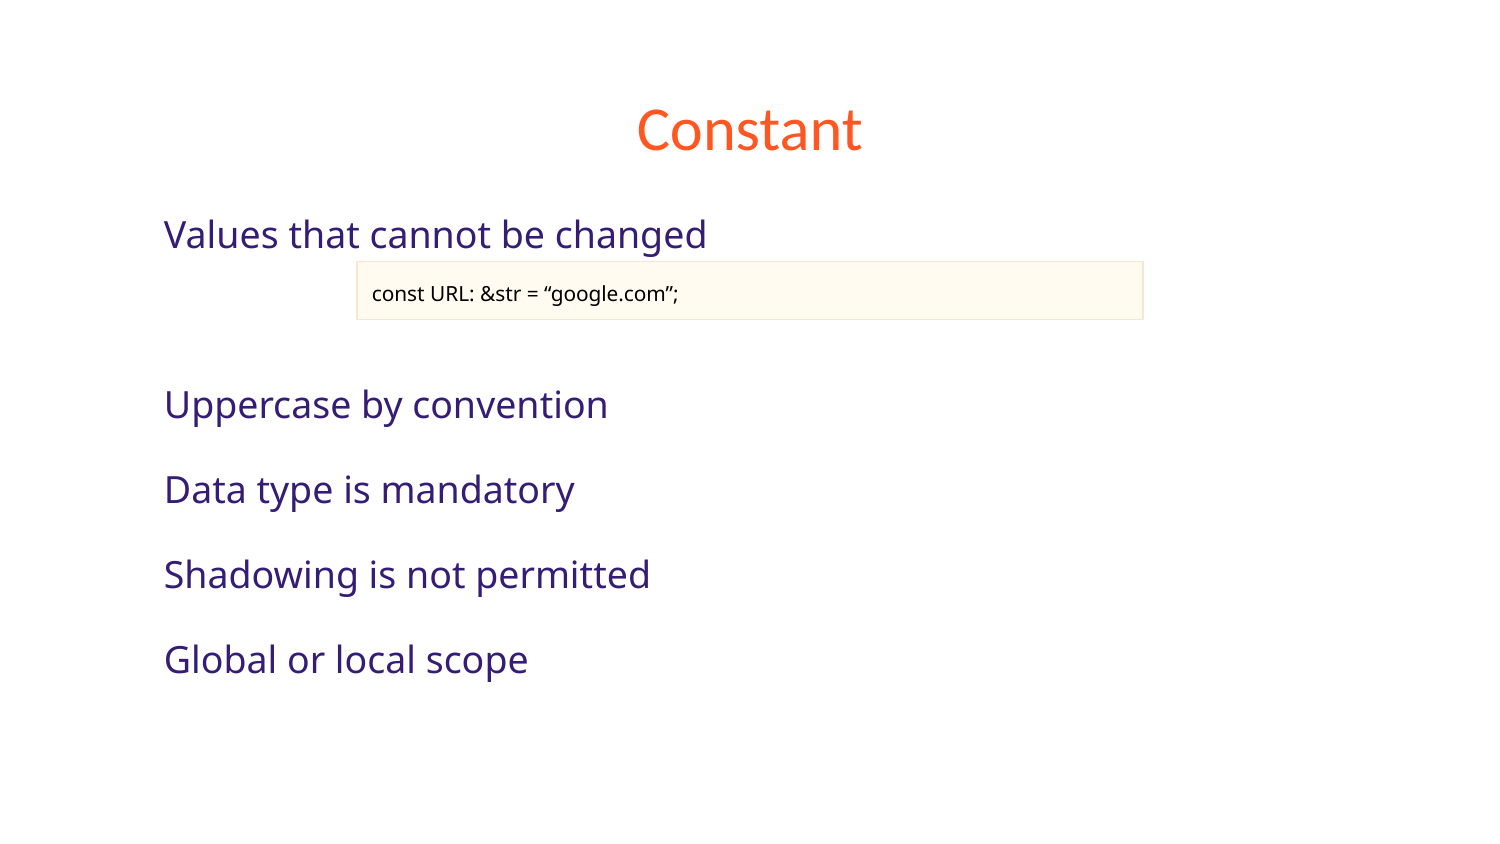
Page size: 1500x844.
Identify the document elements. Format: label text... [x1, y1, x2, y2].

text_box const URL: &str = “google.com”; [356, 261, 1144, 320]
title Constant [51, 72, 1449, 167]
list Values that cannot be changed Uppercase by convention Data type is mandatory Shadowing is not permitted Global or local scope [148, 189, 1350, 750]
